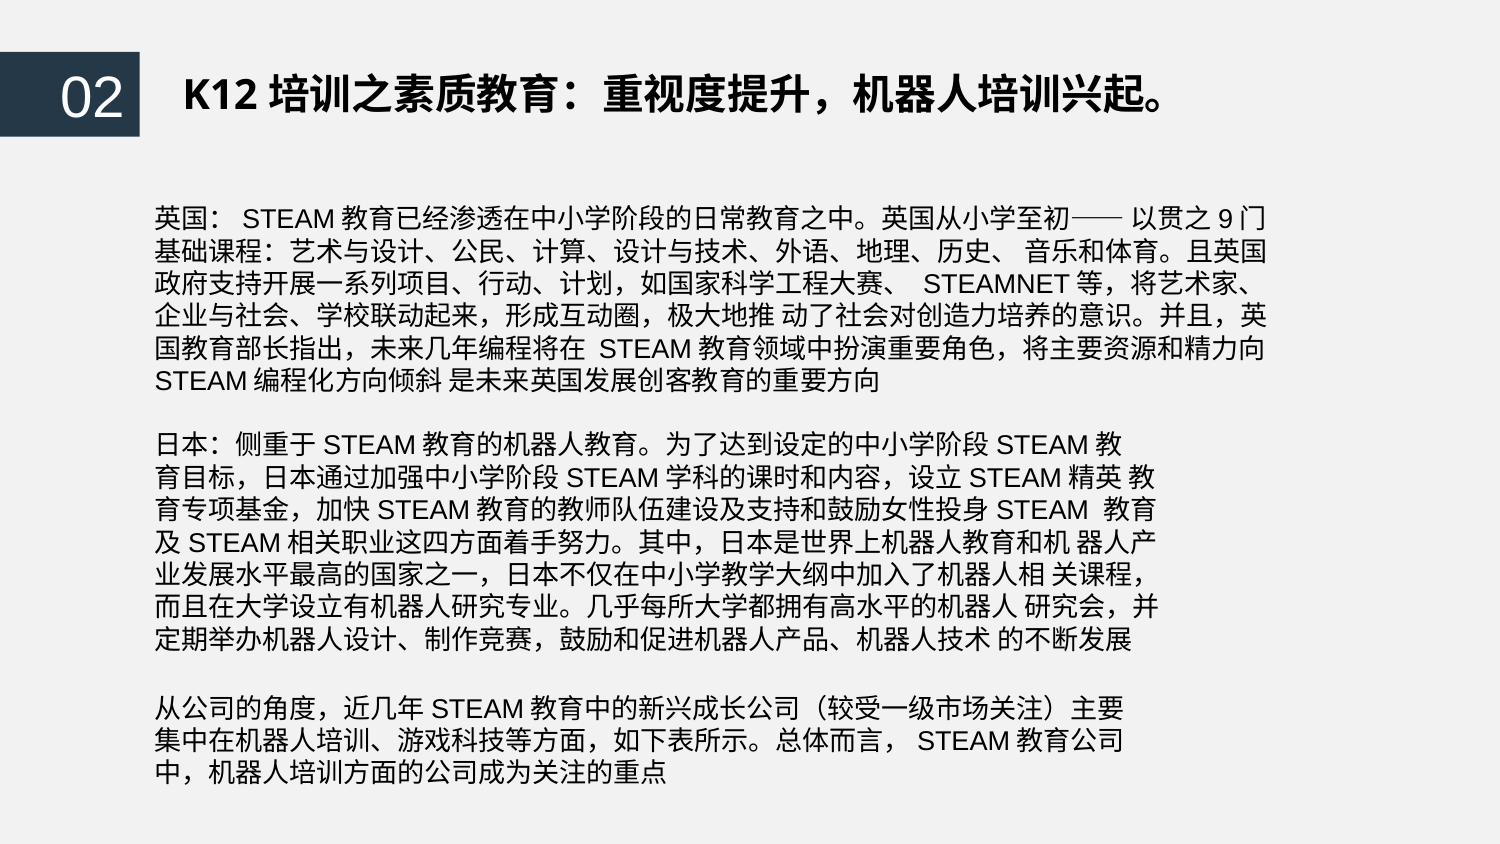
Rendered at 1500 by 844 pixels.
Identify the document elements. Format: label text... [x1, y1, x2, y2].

text_box 英国：STEAM教育已经渗透在中小学阶段的日常教育之中。英国从小学至初—— 以贯之9门基础课程：艺术与设计、公民、计算、设计与技术、外语、地理、历史、 音乐和体育。且英国政府支持开展一系列项目、行动、计划，如国家科学工程大赛、 STEAMNET等，将艺术家、企业与社会、学校联动起来，形成互动圈，极大地推 动了社会对创造力培养的意识。并且，英国教育部长指出，未来几年编程将在 STEAM教育领域中扮演重要角色，将主要资源和精力向STEAM编程化方向倾斜 是未来英国发展创客教育的重要方向 [139, 193, 1286, 437]
text_box 日本：侧重于STEAM教育的机器人教育。为了达到设定的中小学阶段STEAM教 育目标，日本通过加强中小学阶段STEAM学科的课时和内容，设立STEAM精英 教育专项基金，加快STEAM教育的教师队伍建设及支持和鼓励女性投身STEAM 教育及STEAM相关职业这四方面着手努力。其中，日本是世界上机器人教育和机 器人产业发展水平最高的国家之一，日本不仅在中小学教学大纲中加入了机器人相 关课程，而且在大学设立有机器人研究专业。几乎每所大学都拥有高水平的机器人 研究会，并定期举办机器人设计、制作竞赛，鼓励和促进机器人产品、机器人技术 的不断发展 [139, 420, 1185, 663]
text_box K12培训之素质教育：重视度提升，机器人培训兴起。 [167, 60, 1176, 126]
text_box 从公司的角度，近几年STEAM教育中的新兴成长公司（较受一级市场关注）主要 集中在机器人培训、游戏科技等方面，如下表所示。总体而言，STEAM教育公司 中，机器人培训方面的公司成为关注的重点 [139, 683, 1165, 796]
text_box 02 [0, 51, 140, 137]
